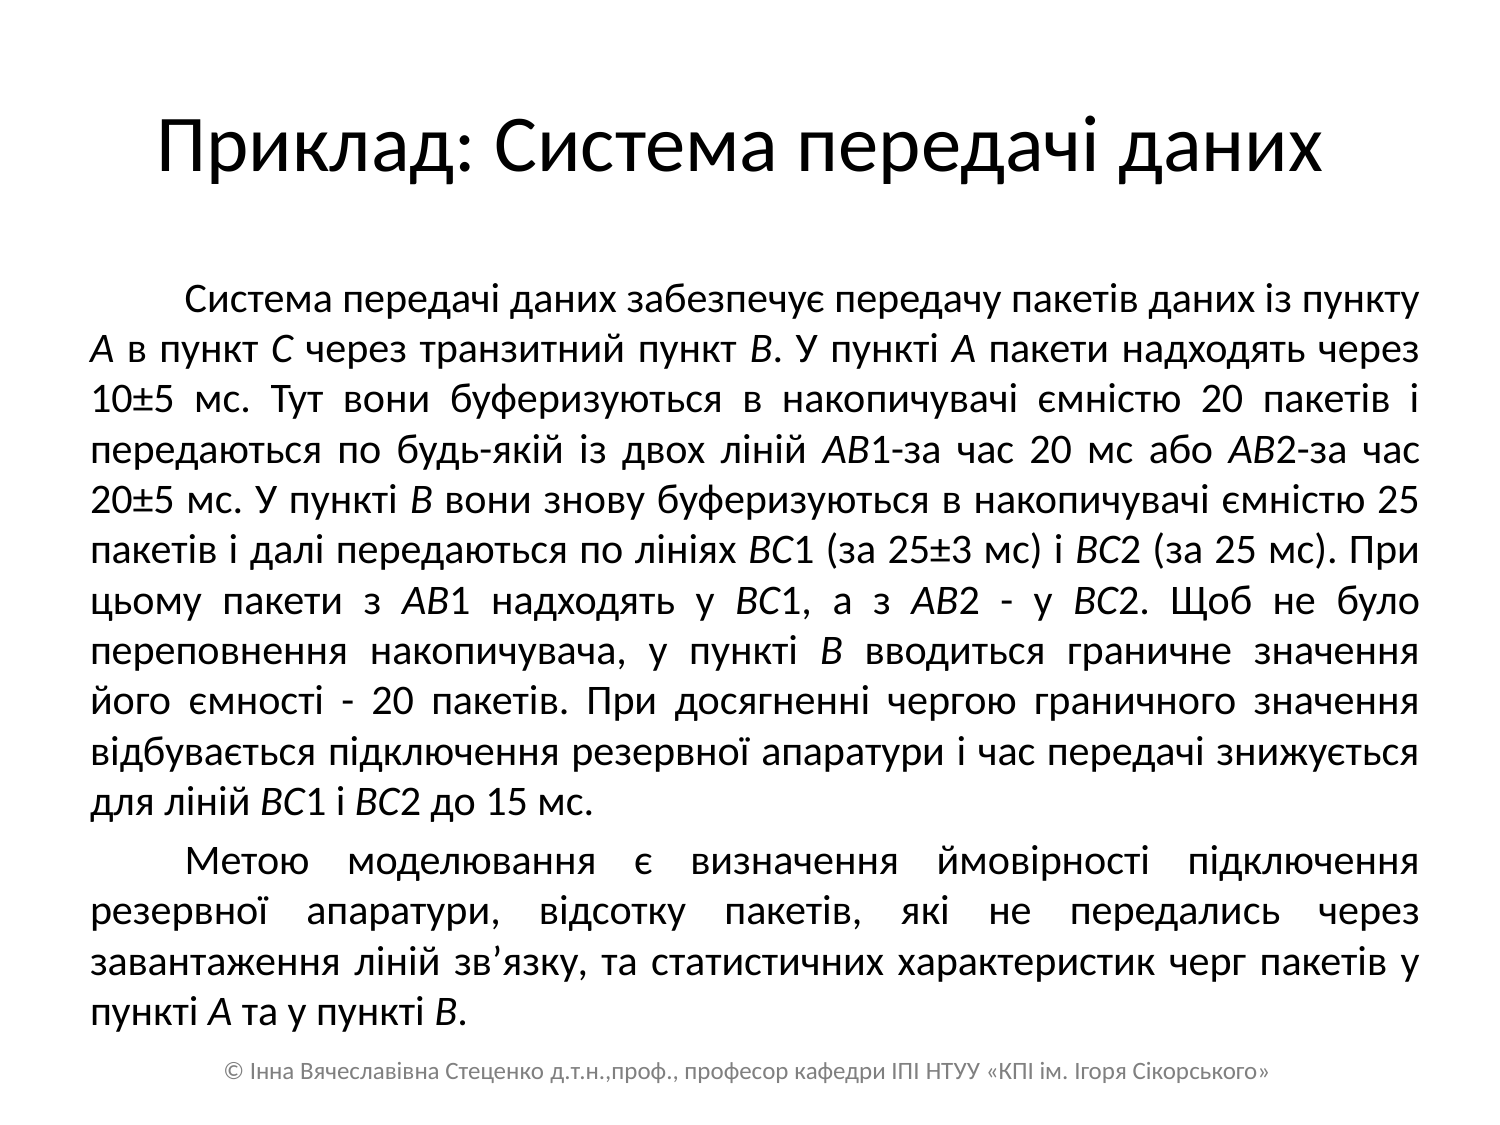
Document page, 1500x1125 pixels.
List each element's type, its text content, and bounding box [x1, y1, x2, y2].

text_box © Інна Вячеславівна Стеценко д.т.н.,проф., професор кафедри ІПІ НТУУ «КПІ ім. Ігоря Сікорського» [74, 1046, 1425, 1092]
list Система передачі даних забезпечує передачу пакетів даних із пункту А в пункт С через транзитний пункт В. У пункті А пакети надходять через 10±5 мс. Тут вони буферизуються в накопичувачі ємністю 20 пакетів і передаються по будь-якій із двох ліній АВ1-за час 20 мс або АВ2-за час 20±5 мс. У пункті В вони знову буферизуються в накопичувачі ємністю 25 пакетів і далі передаються по лініях ВС1 (за 25±3 мс) і ВС2 (за 25 мс). При цьому пакети з АВ1 надходять у ВС1, а з АВ2 - у ВС2. Щоб не було переповнення накопичувача, у пункті В вводиться граничне значення його ємності - 20 пакетів. При досягненні чергою граничного значення відбувається підключення резервної апаратури і час передачі знижується для ліній ВС1 і ВС2 до 15 мс. Метою моделювання є визначення ймовірності підключення резервної апаратури, відсотку пакетів, які не передались через завантаження ліній зв’язку, та статистичних характеристик черг пакетів у пункті А та у пункті В. [75, 262, 1436, 1059]
title Приклад: Система передачі даних [75, 45, 1425, 233]
